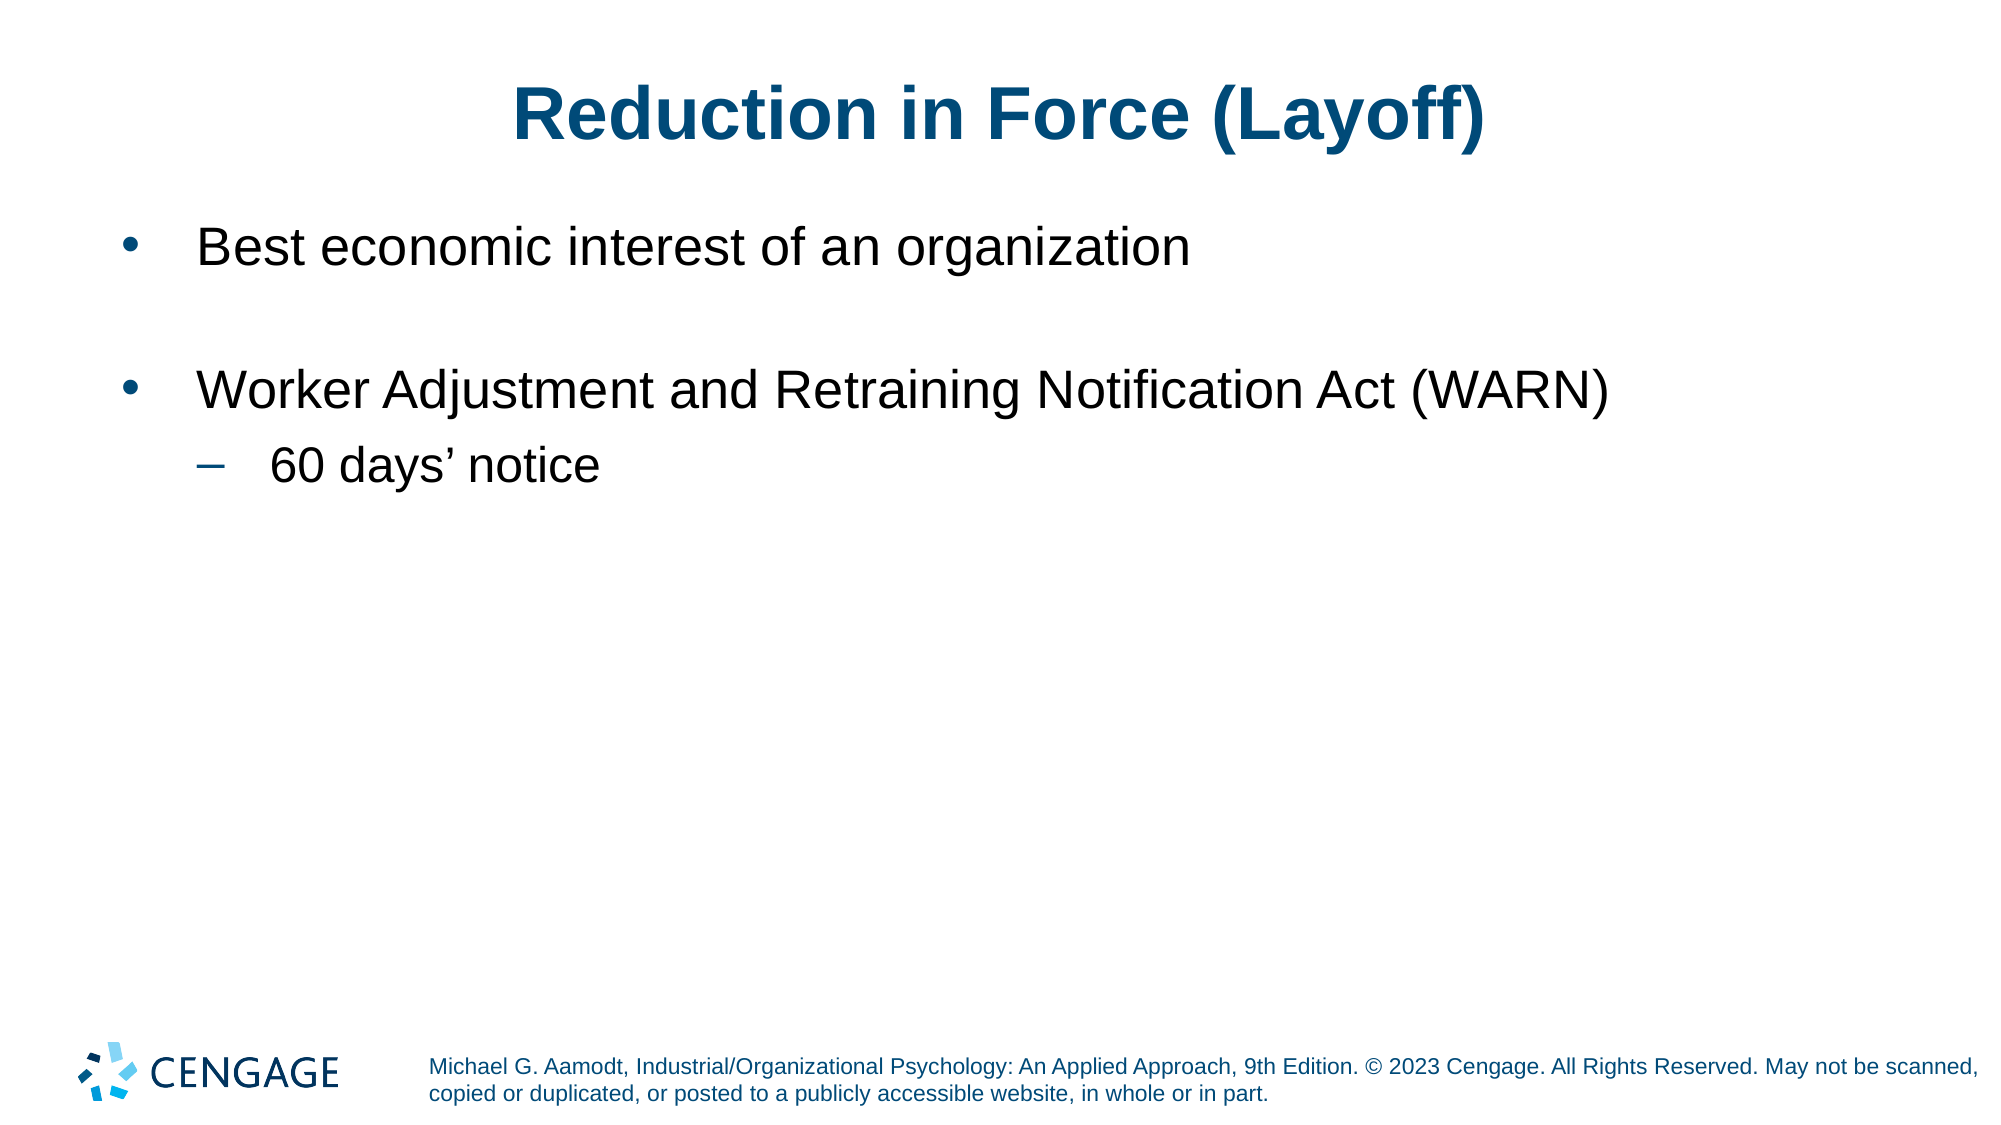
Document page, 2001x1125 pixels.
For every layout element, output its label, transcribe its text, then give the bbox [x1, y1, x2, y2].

picture [78, 1042, 338, 1101]
list Best economic interest of an organization Worker Adjustment and Retraining Notification Act (WARN) 60 days’ notice [121, 211, 1880, 1000]
title Reduction in Force (Layoff) [137, 59, 1863, 171]
